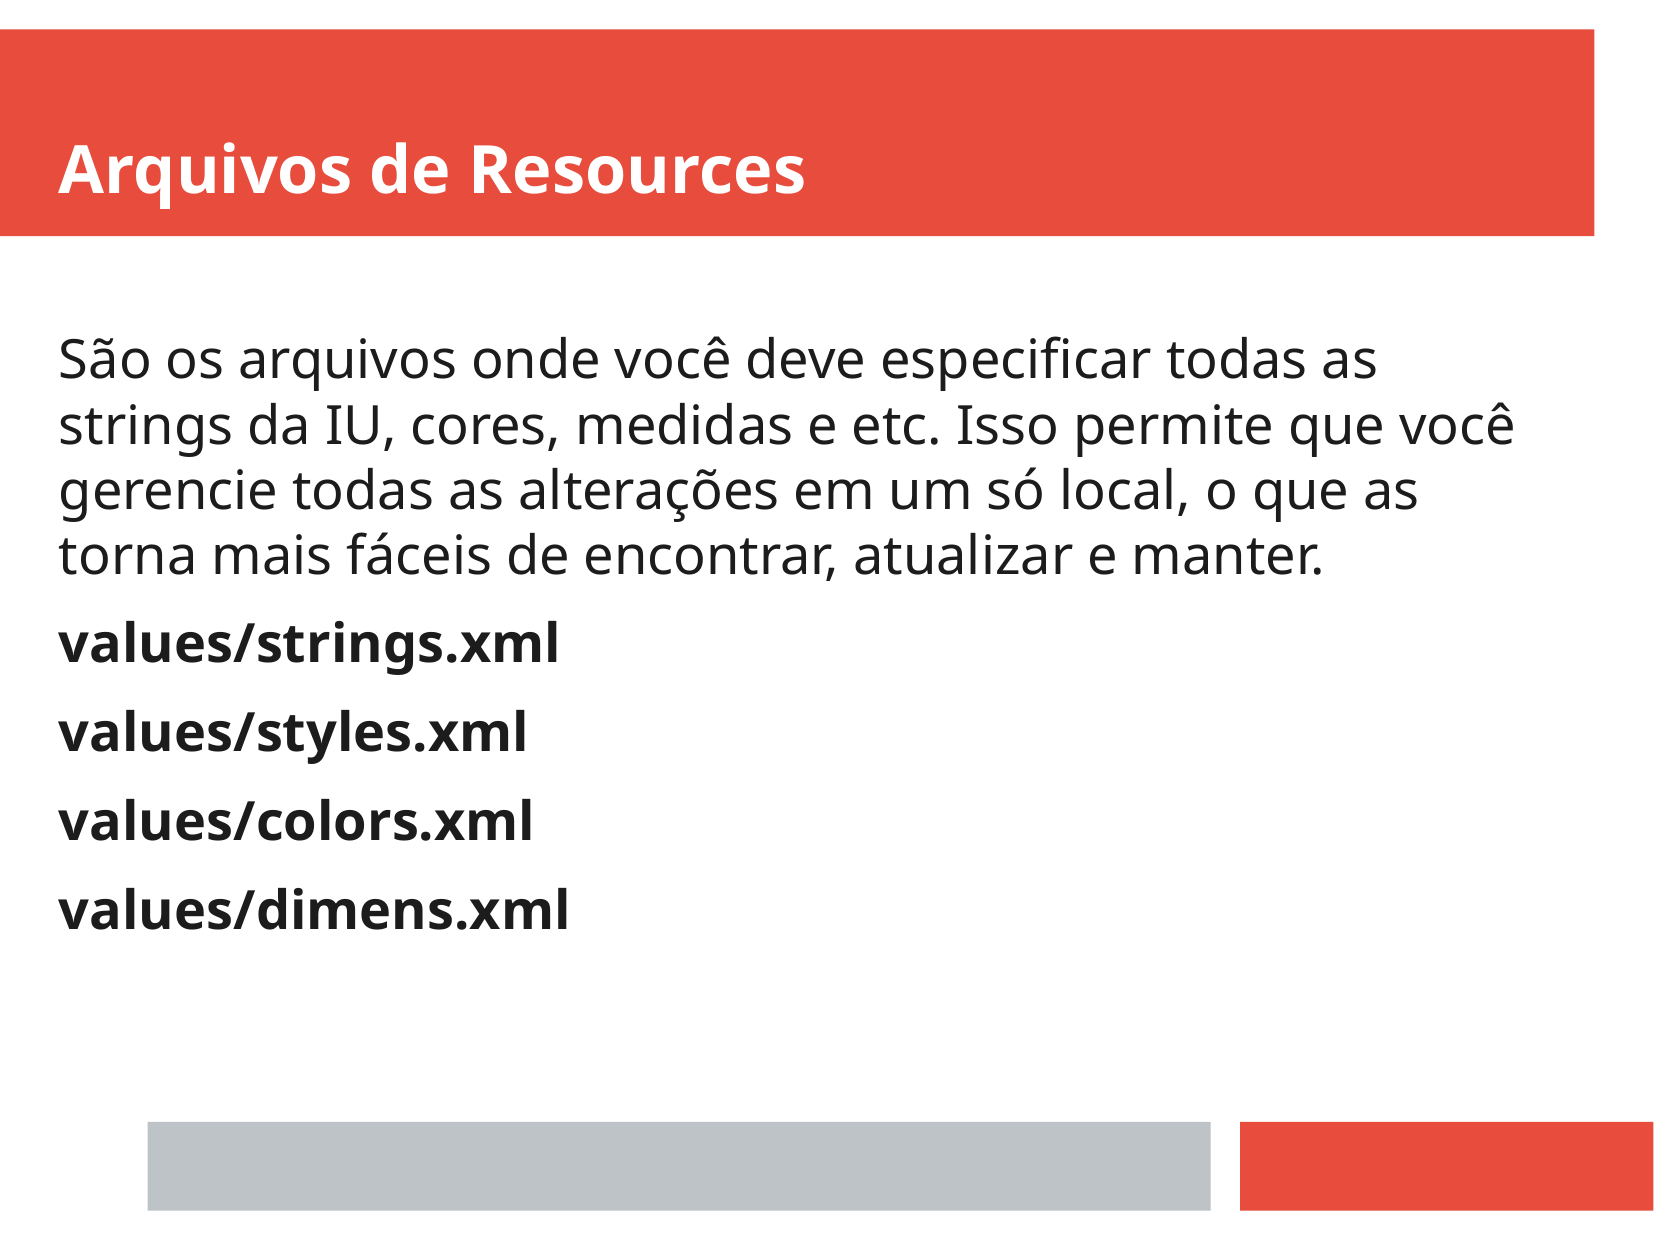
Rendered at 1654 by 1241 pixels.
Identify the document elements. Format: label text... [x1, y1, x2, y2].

text_box São os arquivos onde você deve especificar todas as strings da IU, cores, medidas e etc. Isso permite que você gerencie todas as alterações em um só local, o que as torna mais fáceis de encontrar, atualizar e manter. values/strings.xml values/styles.xml values/colors.xml values/dimens.xml [58, 324, 1565, 1093]
text_box Arquivos de Resources [58, 58, 1595, 207]
